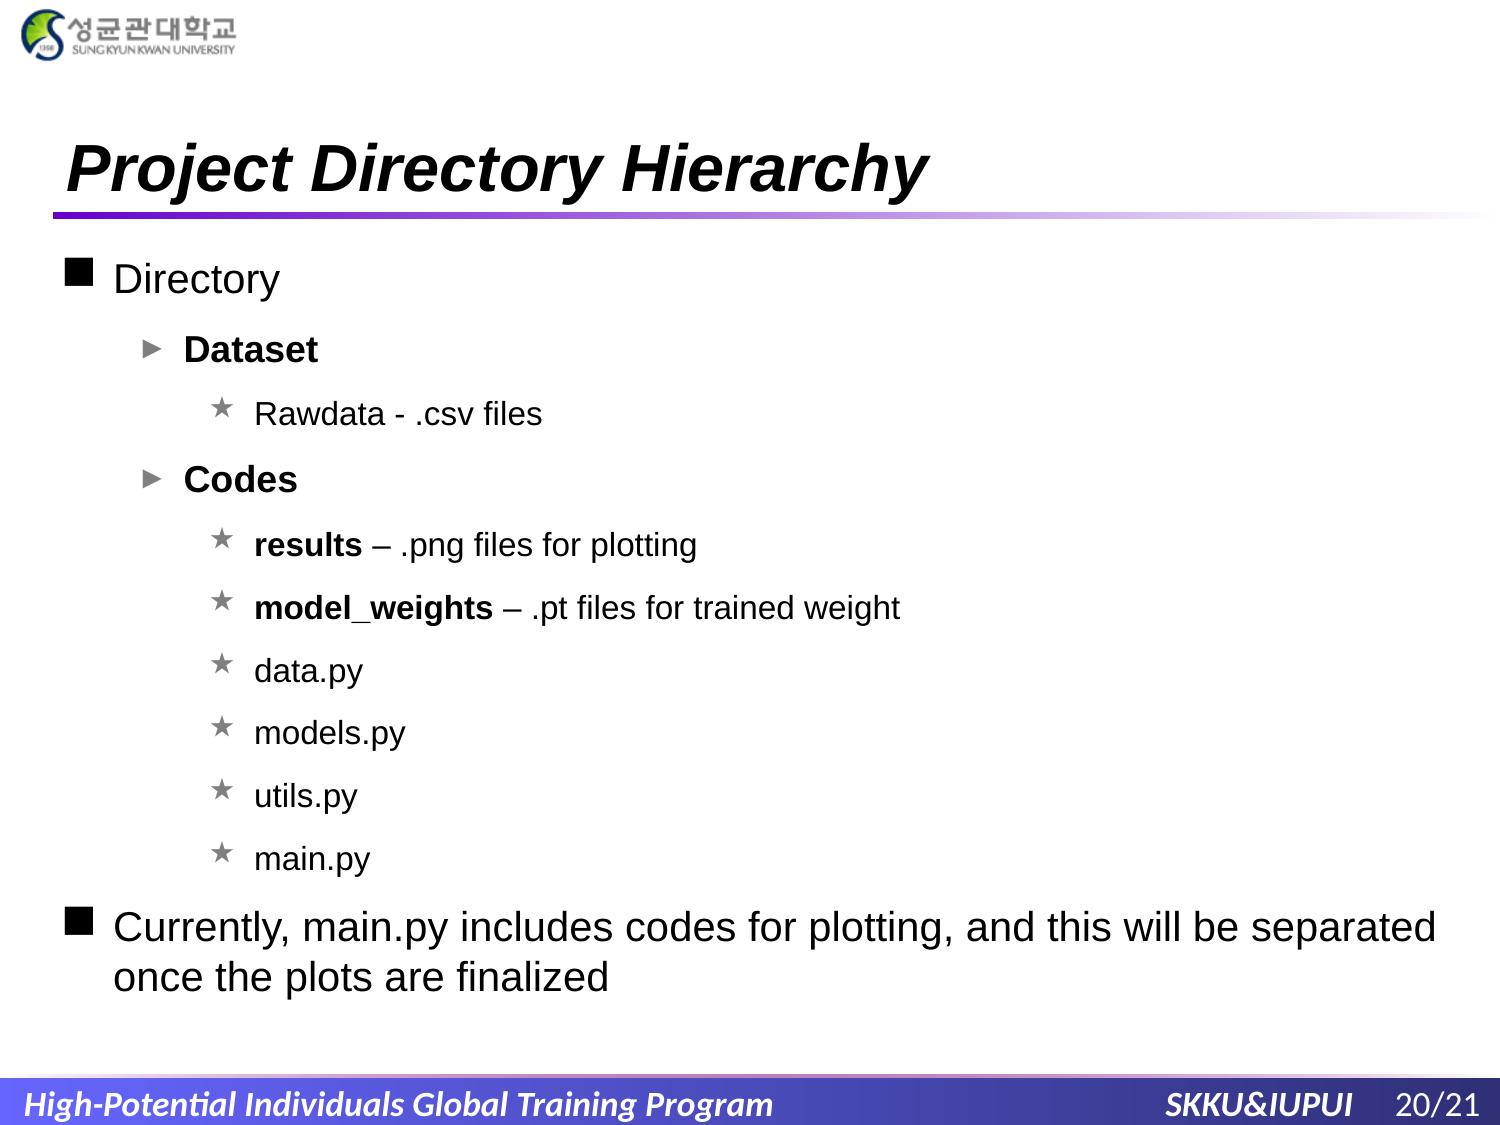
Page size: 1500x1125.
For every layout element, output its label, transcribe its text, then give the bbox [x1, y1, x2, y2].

title Project Directory Hierarchy [50, 24, 1463, 213]
picture [0, 0, 254, 65]
list Directory Dataset Rawdata - .csv files Codes results – .png files for plotting model_weights – .pt files for trained weight data.py models.py utils.py main.py Currently, main.py includes codes for plotting, and this will be separated once the plots are finalized [49, 243, 1471, 1036]
